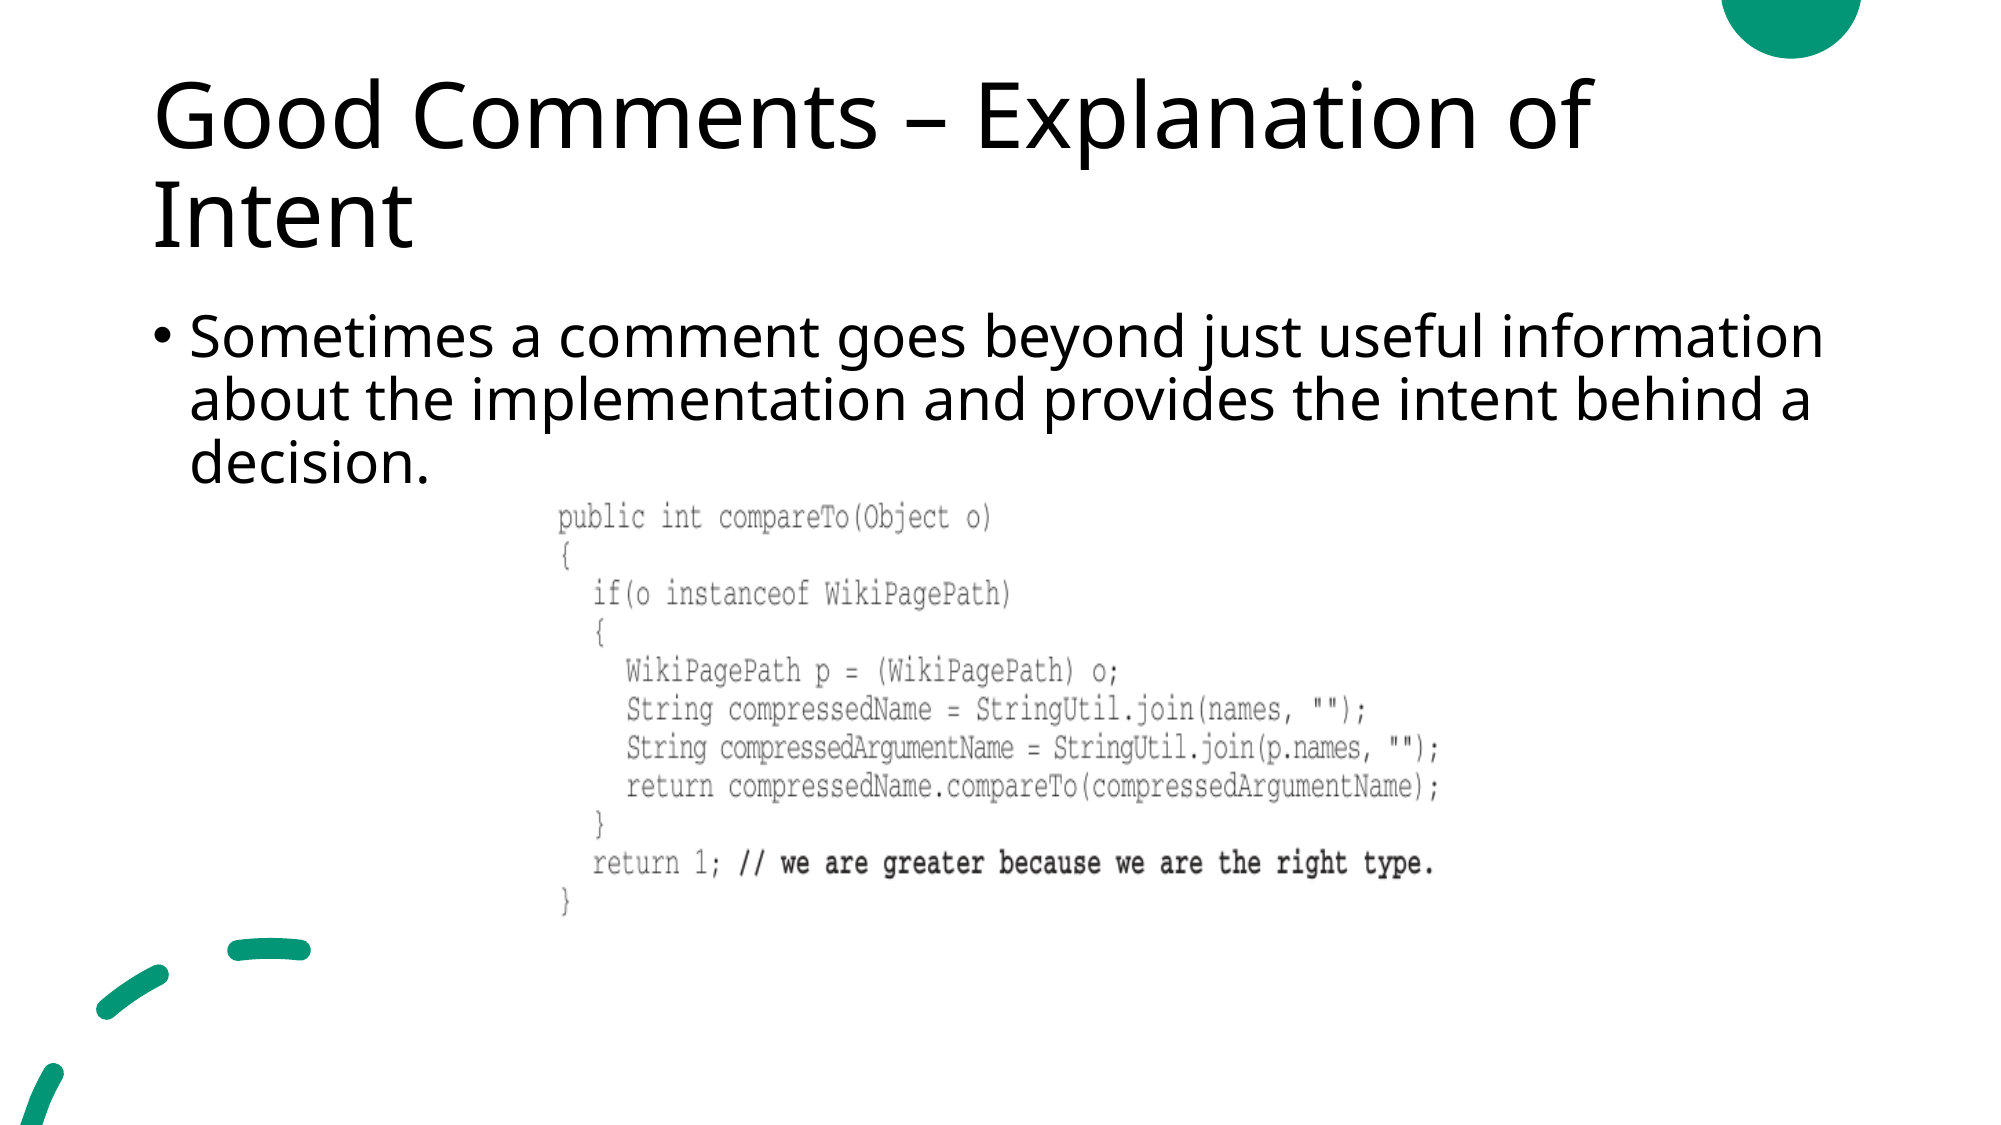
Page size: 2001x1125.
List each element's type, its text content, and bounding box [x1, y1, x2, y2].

picture [540, 477, 1460, 933]
list Sometimes a comment goes beyond just useful information about the implementation and provides the intent behind a decision. [137, 299, 1863, 933]
title Good Comments – Explanation of Intent [137, 59, 1863, 278]
